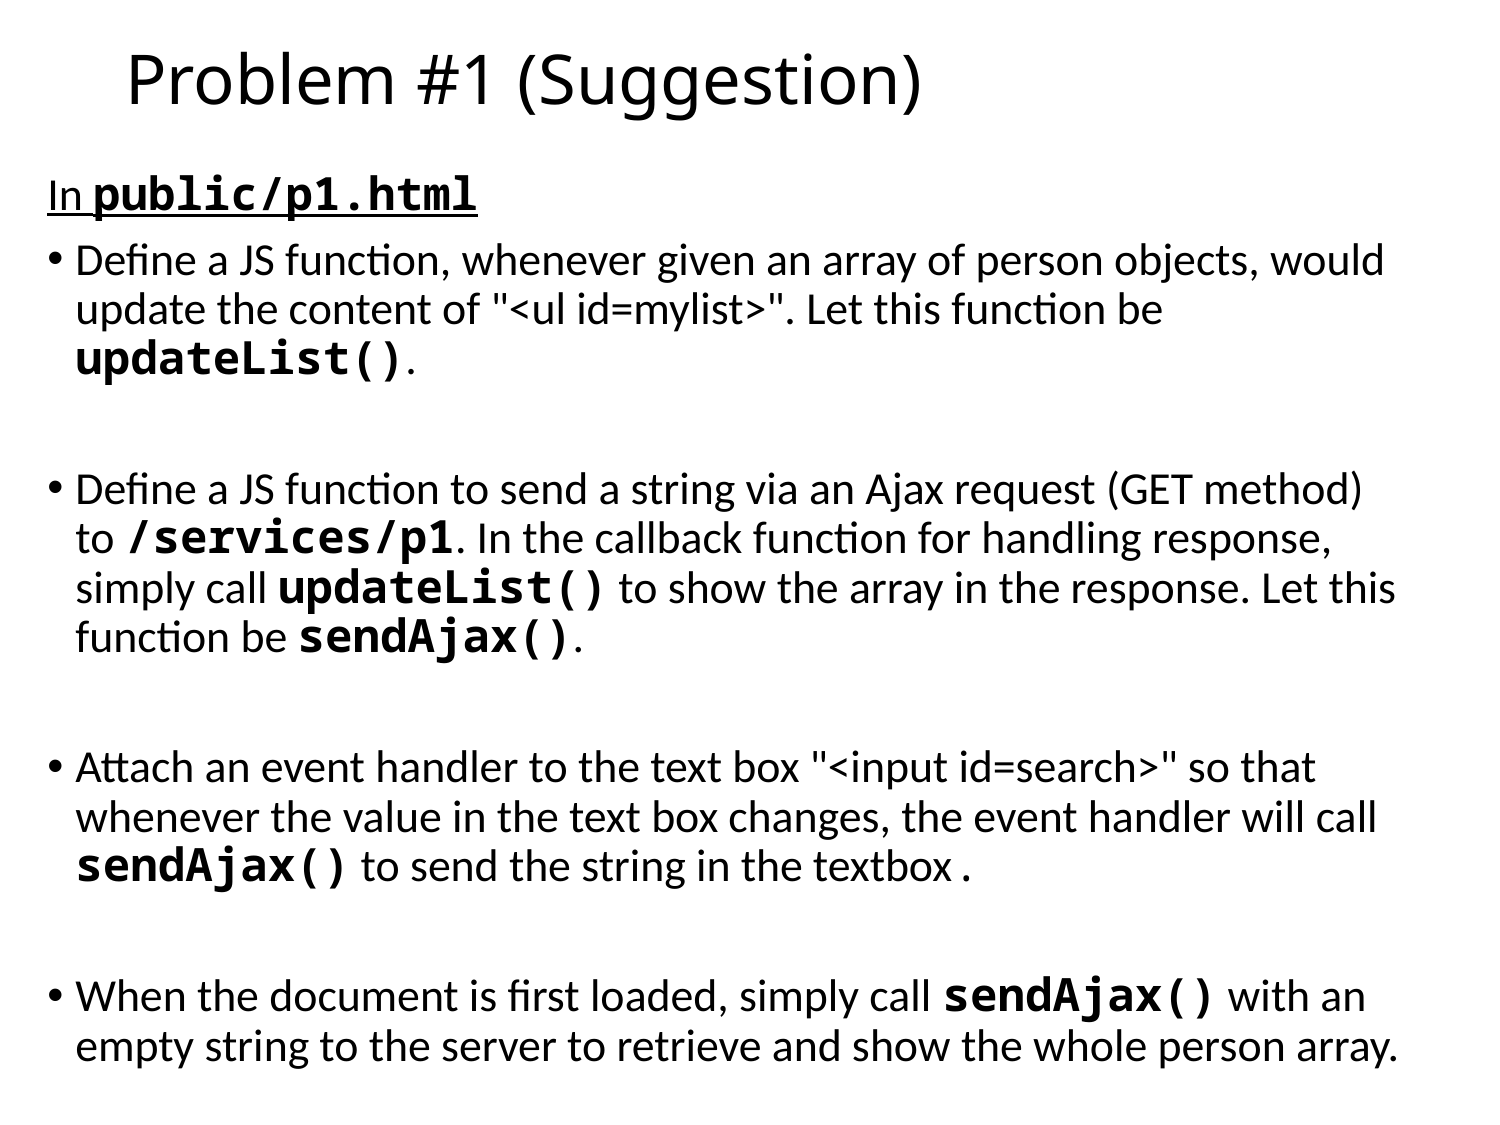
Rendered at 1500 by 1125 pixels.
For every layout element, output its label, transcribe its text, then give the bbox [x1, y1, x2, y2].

list In public/p1.html Define a JS function, whenever given an array of person objects, would update the content of "<ul id=mylist>". Let this function be updateList(). Define a JS function to send a string via an Ajax request (GET method) to /services/p1. In the callback function for handling response, simply call updateList() to show the array in the response. Let this function be sendAjax(). Attach an event handler to the text box "<input id=search>" so that whenever the value in the text box changes, the event handler will call sendAjax() to send the string in the textbox. When the document is first loaded, simply call sendAjax() with an empty string to the server to retrieve and show the whole person array. [32, 163, 1478, 1090]
title Problem #1 (Suggestion) [110, 21, 1404, 143]
